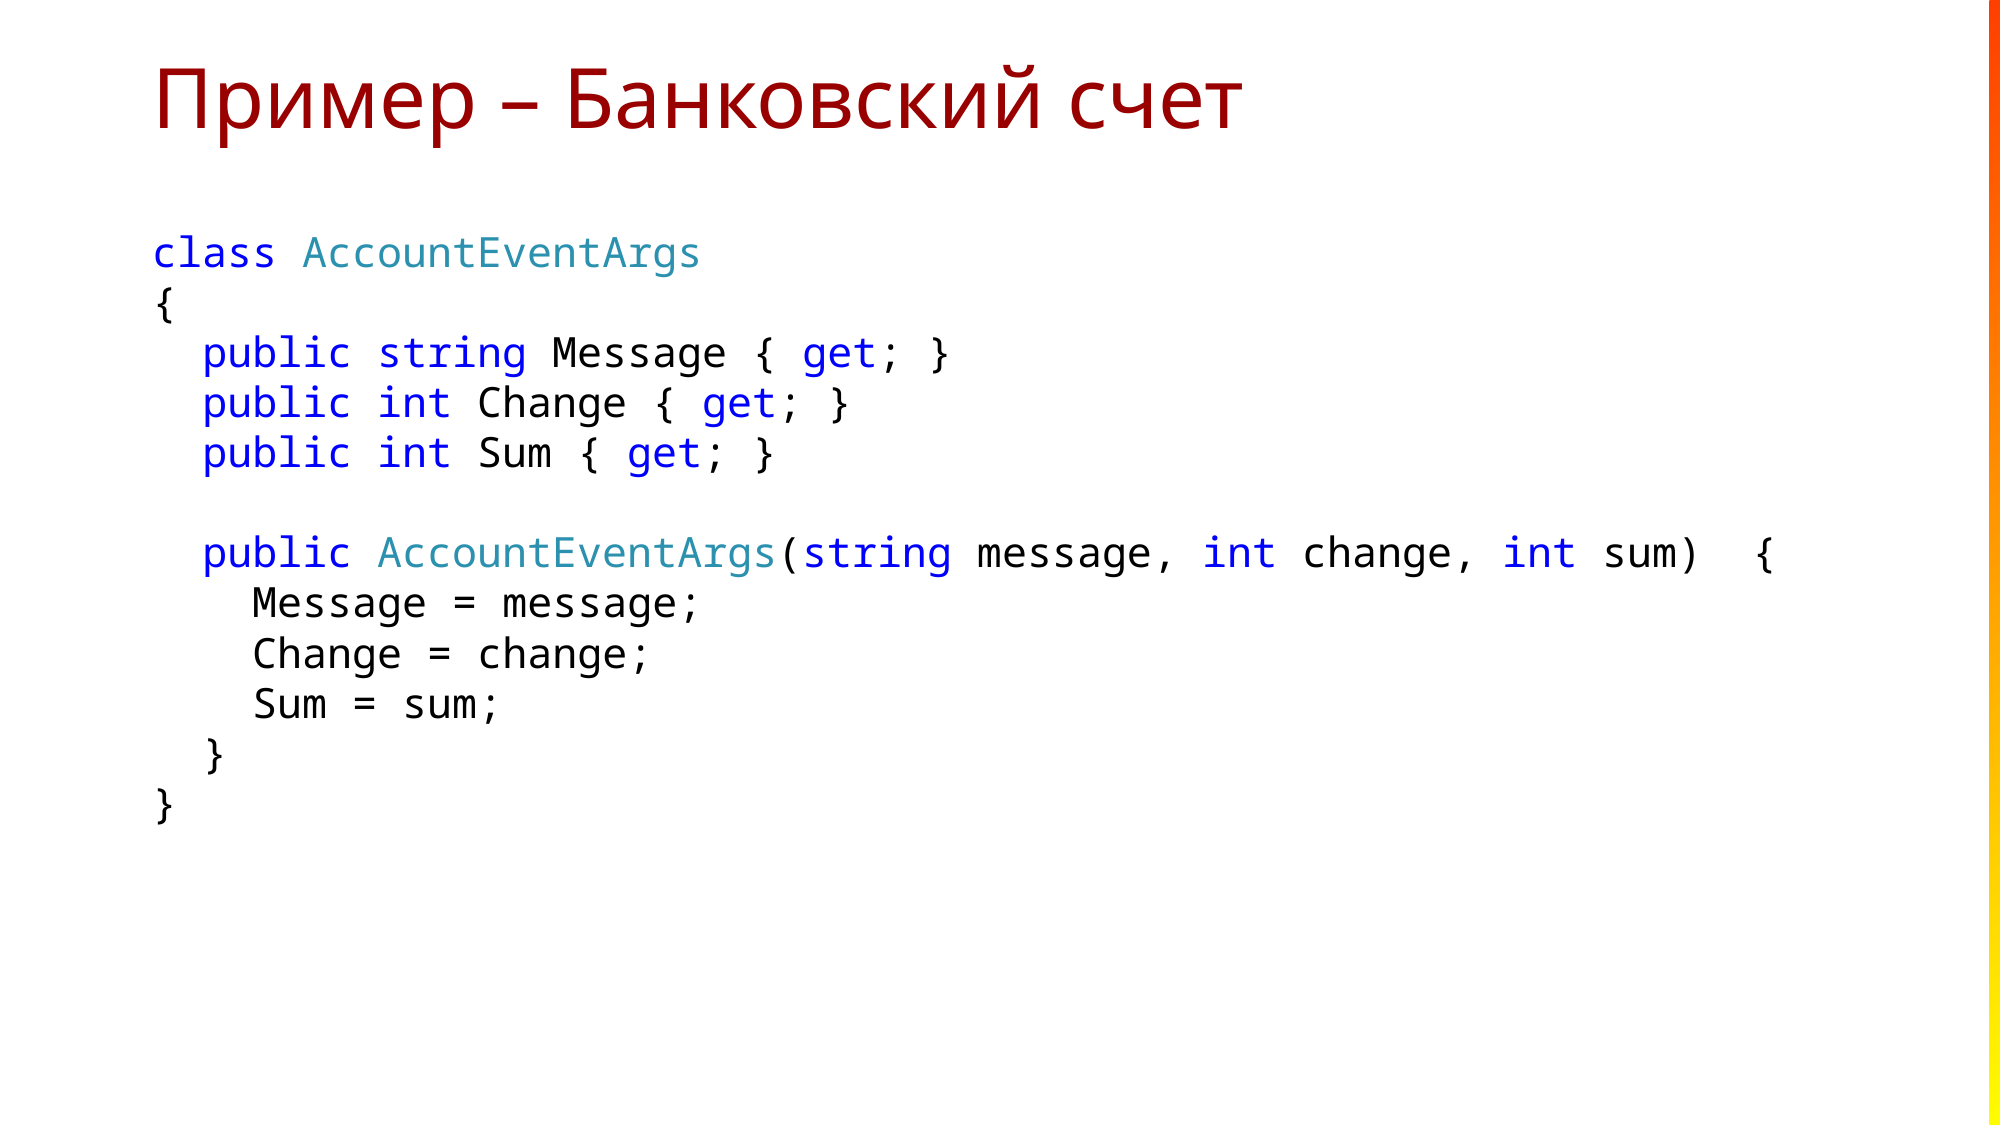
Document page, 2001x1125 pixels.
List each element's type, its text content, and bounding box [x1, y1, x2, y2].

text_box class AccountEventArgs { public string Message { get; } public int Change { get; } public int Sum { get; } public AccountEventArgs(string message, int change, int sum) { Message = message; Change = change; Sum = sum; } } [137, 218, 1863, 834]
title Пример – Банковский счет [137, 22, 1863, 182]
